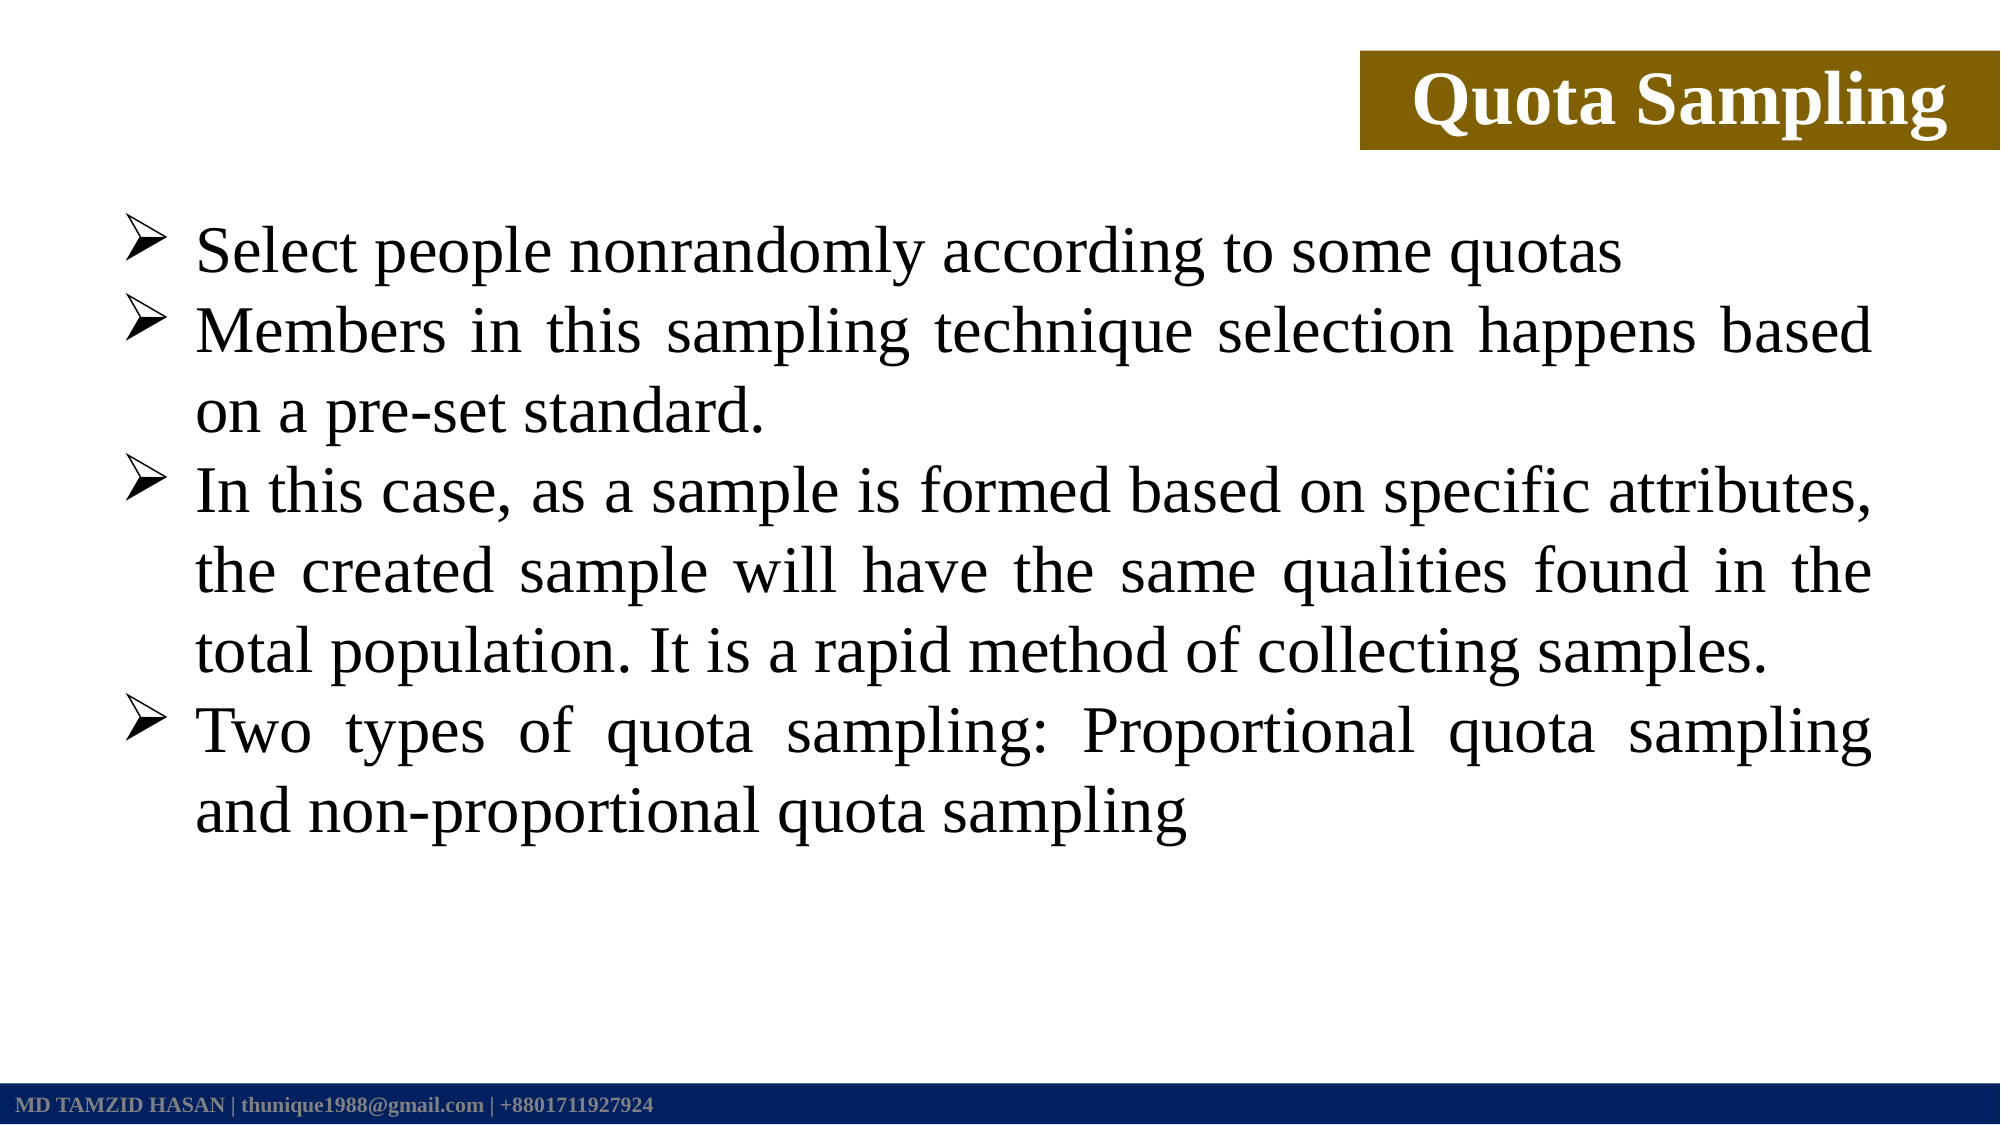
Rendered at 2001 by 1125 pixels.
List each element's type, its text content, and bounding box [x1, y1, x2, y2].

text_box MD TAMZID HASAN | thunique1988@gmail.com | +8801711927924 [0, 1083, 2000, 1125]
text_box Quota Sampling [1360, 50, 2000, 150]
text_box Select people nonrandomly according to some quotas Members in this sampling technique selection happens based on a pre-set standard. In this case, as a sample is formed based on specific attributes, the created sample will have the same qualities found in the total population. It is a rapid method of collecting samples. Two types of quota sampling: Proportional quota sampling and non-proportional quota sampling [105, 198, 1892, 933]
